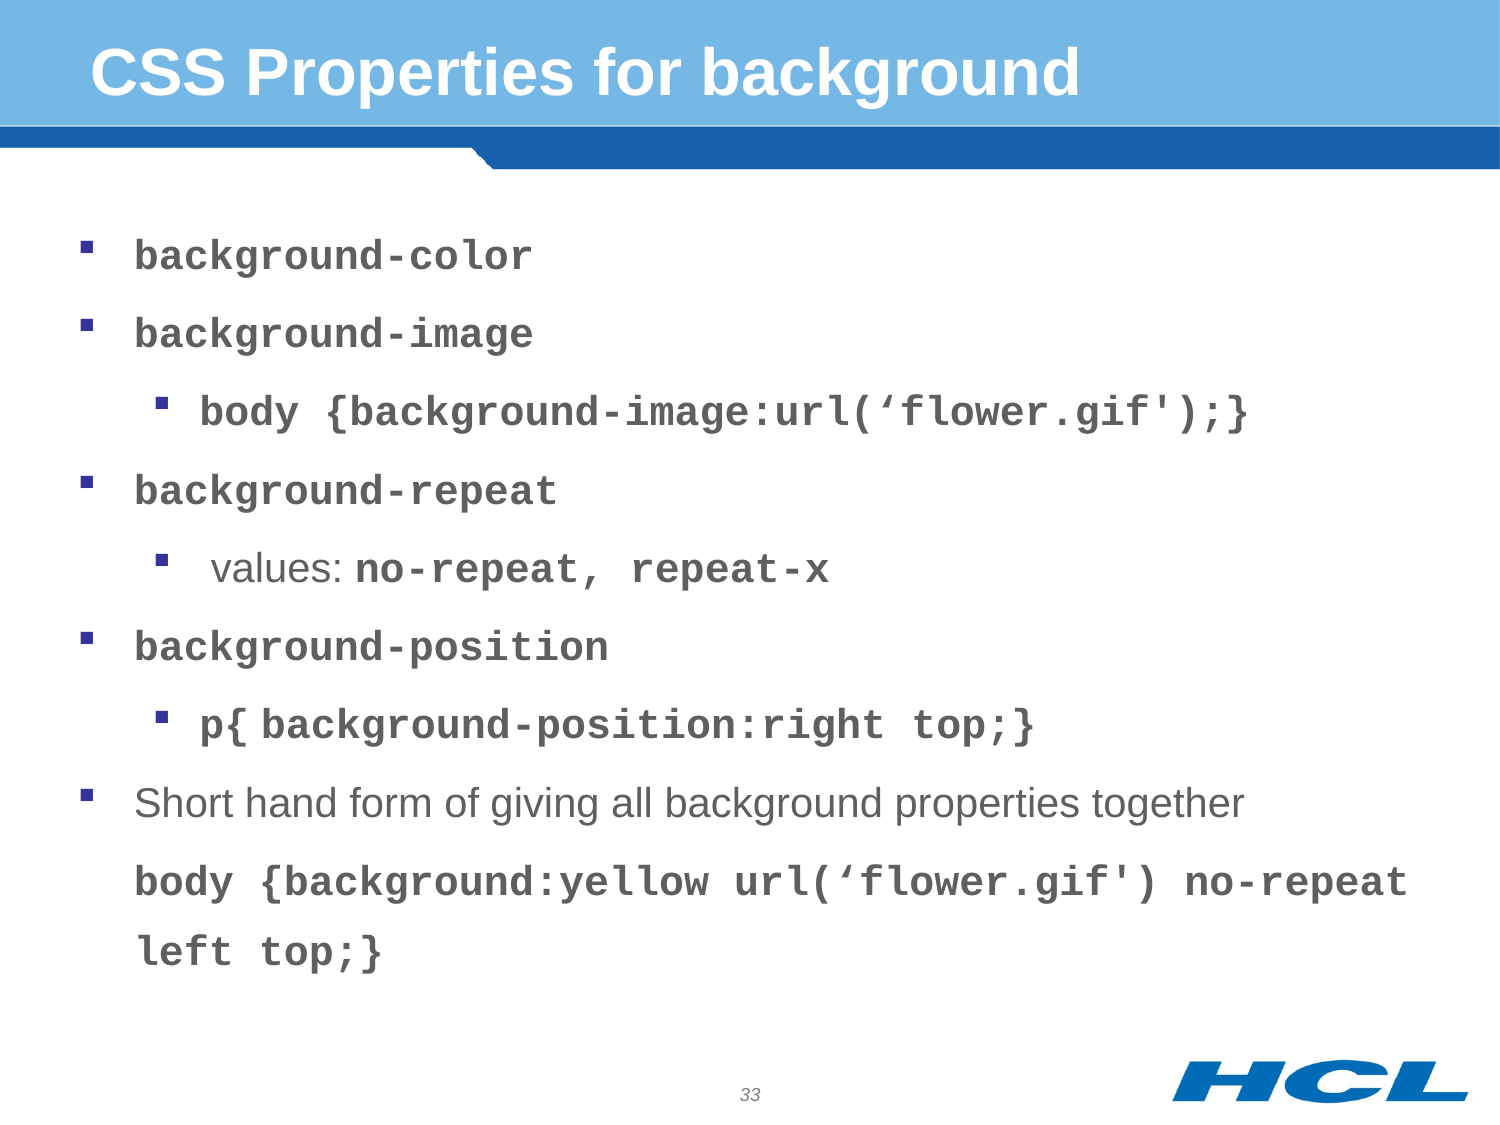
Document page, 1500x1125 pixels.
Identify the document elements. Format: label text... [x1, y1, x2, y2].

picture [1140, 1050, 1500, 1109]
picture [0, 0, 1500, 188]
title CSS Properties for background [74, 0, 1426, 138]
list background-color background-image body {background-image:url(‘flower.gif');} background-repeat values: no-repeat, repeat-x background-position p{ background-position:right top;} Short hand form of giving all background properties together body {background:yellow url(‘flower.gif') no-repeat left top;} [62, 199, 1451, 913]
slide_number 33 [574, 1074, 926, 1115]
